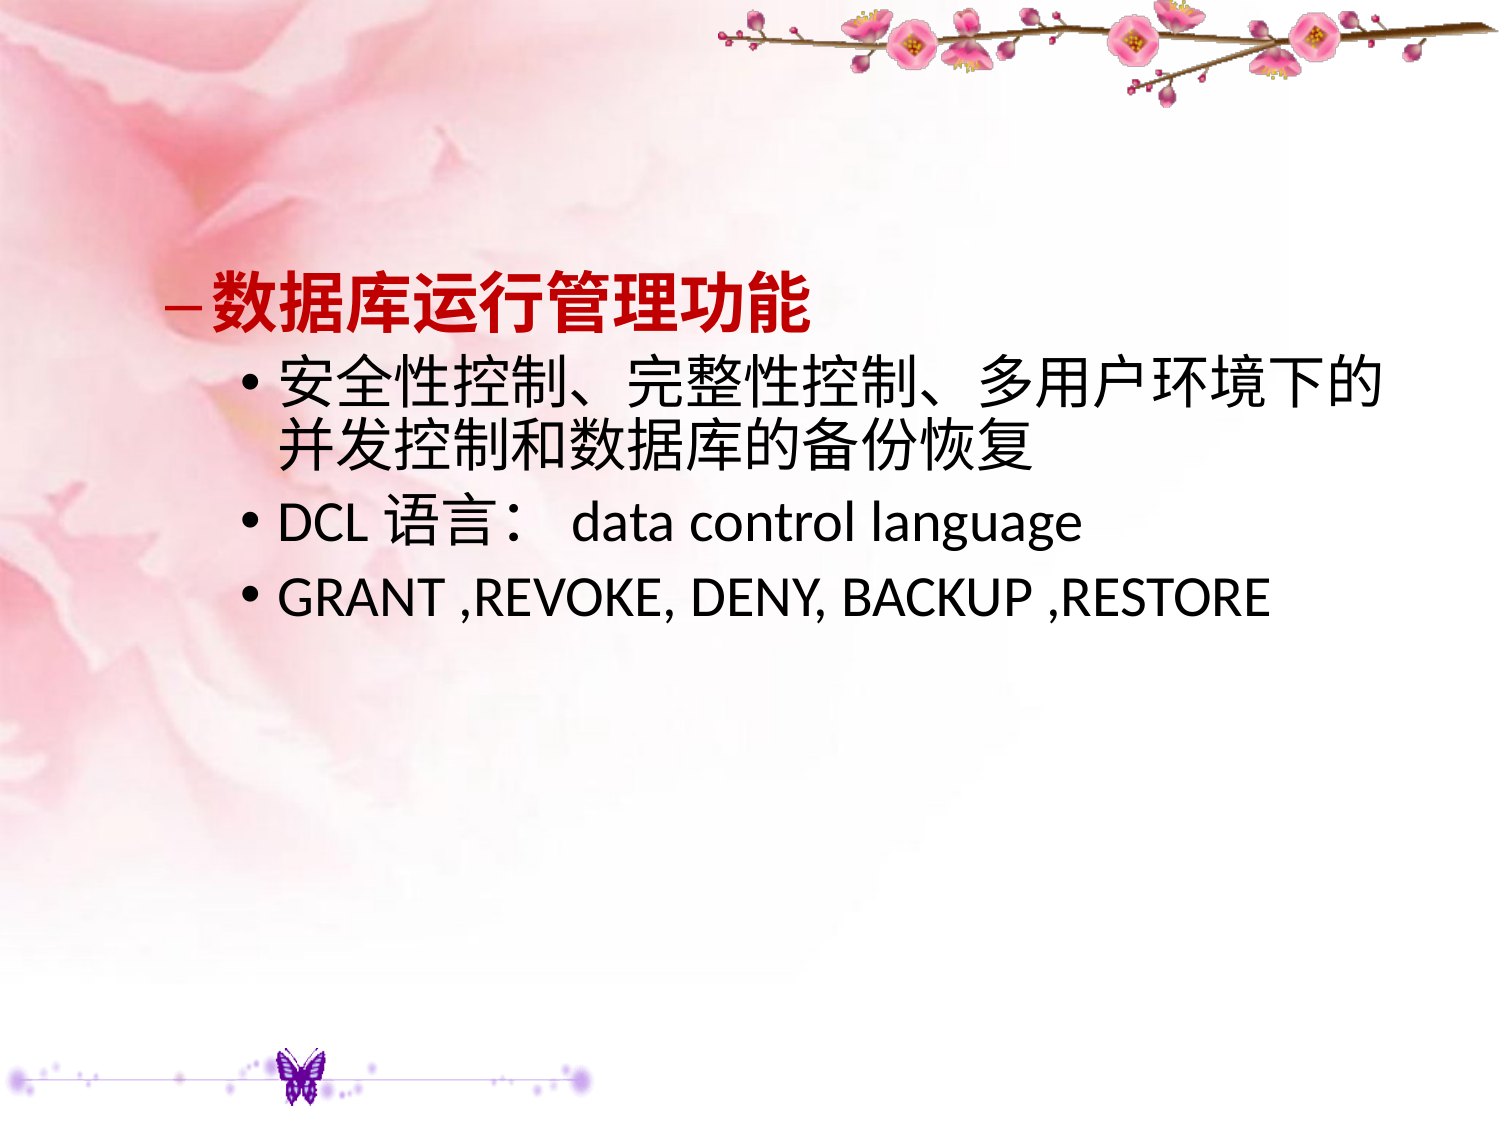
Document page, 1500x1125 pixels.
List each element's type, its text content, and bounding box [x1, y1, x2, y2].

list 数据库运行管理功能 安全性控制、完整性控制、多用户环境下的并发控制和数据库的备份恢复 DCL语言：data control language GRANT ,REVOKE, DENY, BACKUP ,RESTORE [75, 262, 1425, 1005]
picture [0, 0, 1500, 1125]
